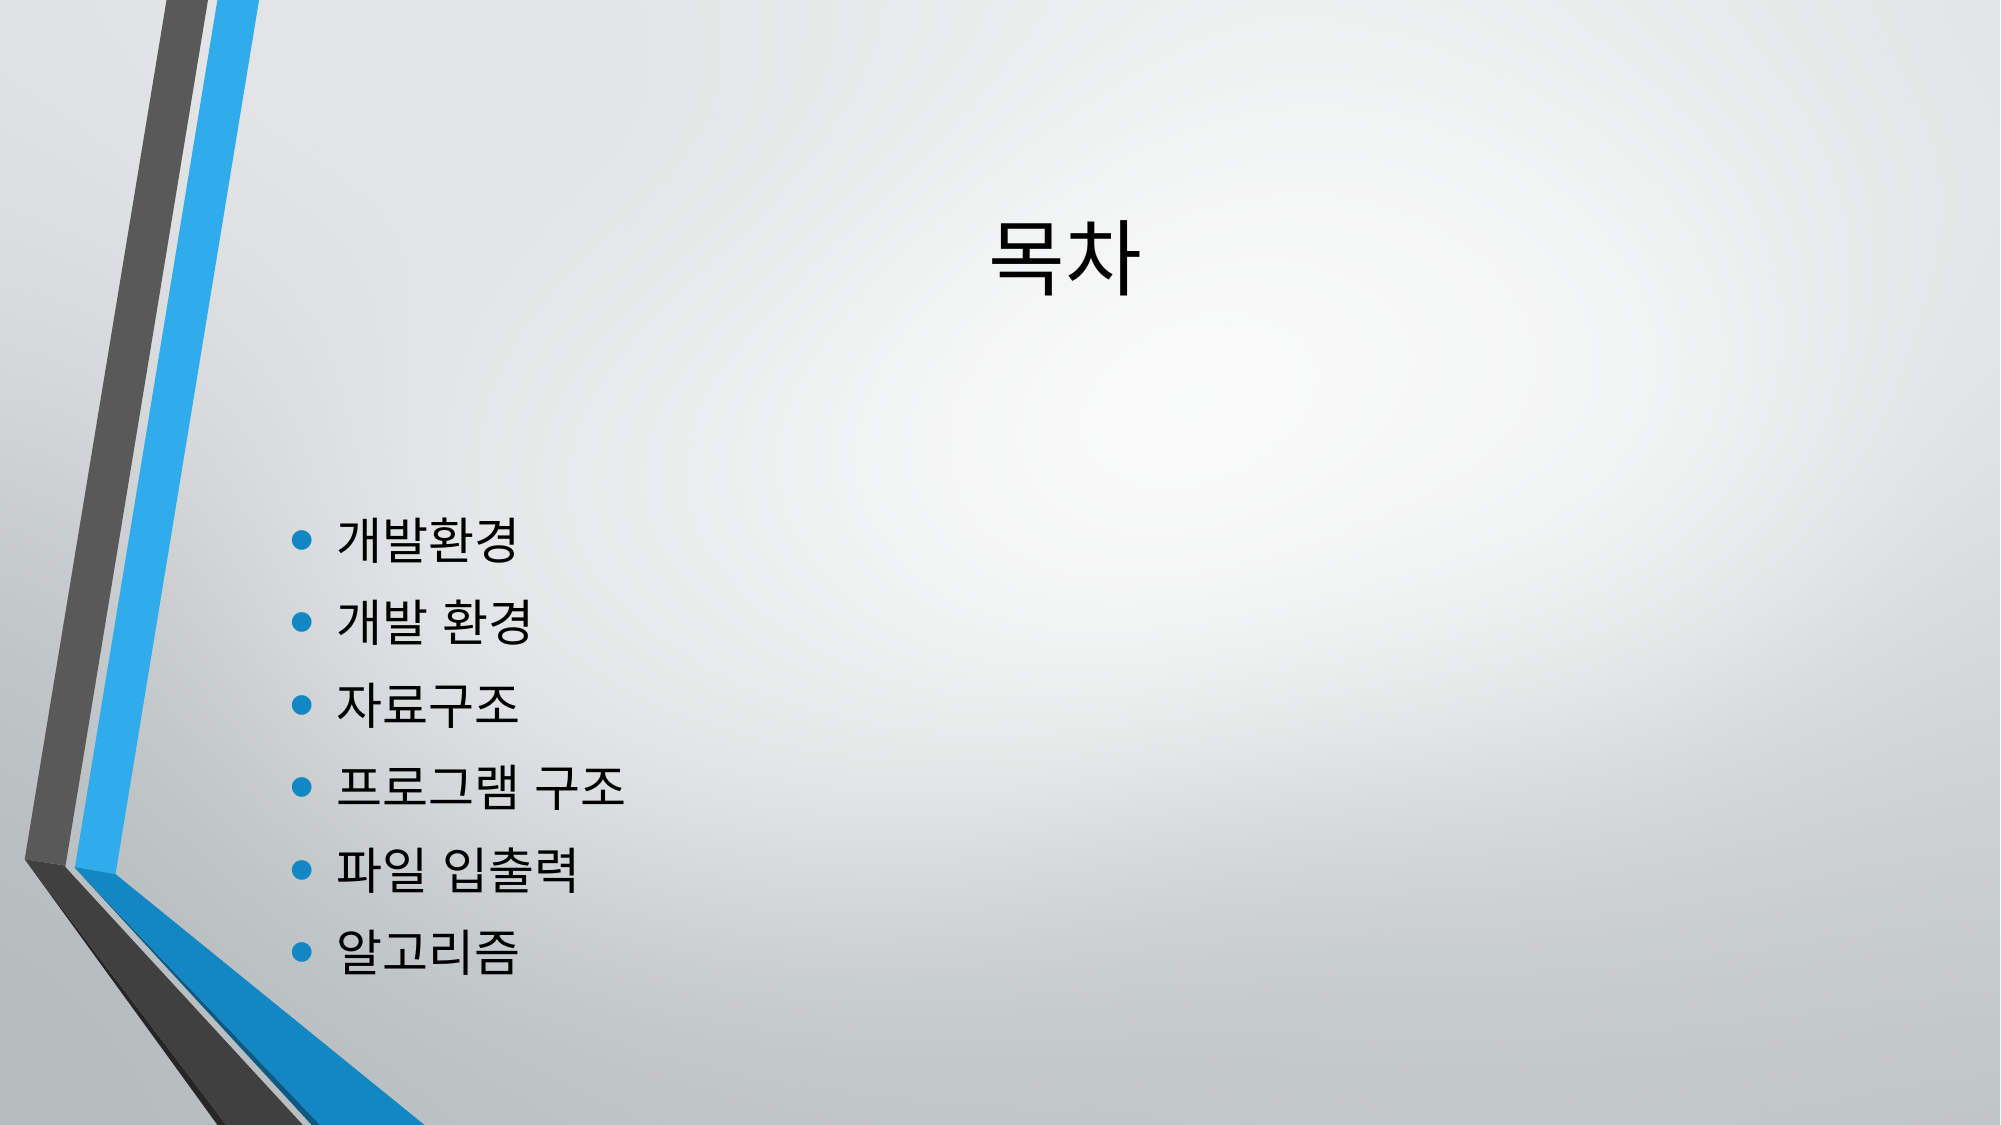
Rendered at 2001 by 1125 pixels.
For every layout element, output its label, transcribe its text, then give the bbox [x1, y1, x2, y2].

title 목차 [243, 112, 1887, 400]
list 개발환경 개발 환경 자료구조 프로그램 구조 파일 입출력 알고리즘 [274, 437, 1919, 1054]
